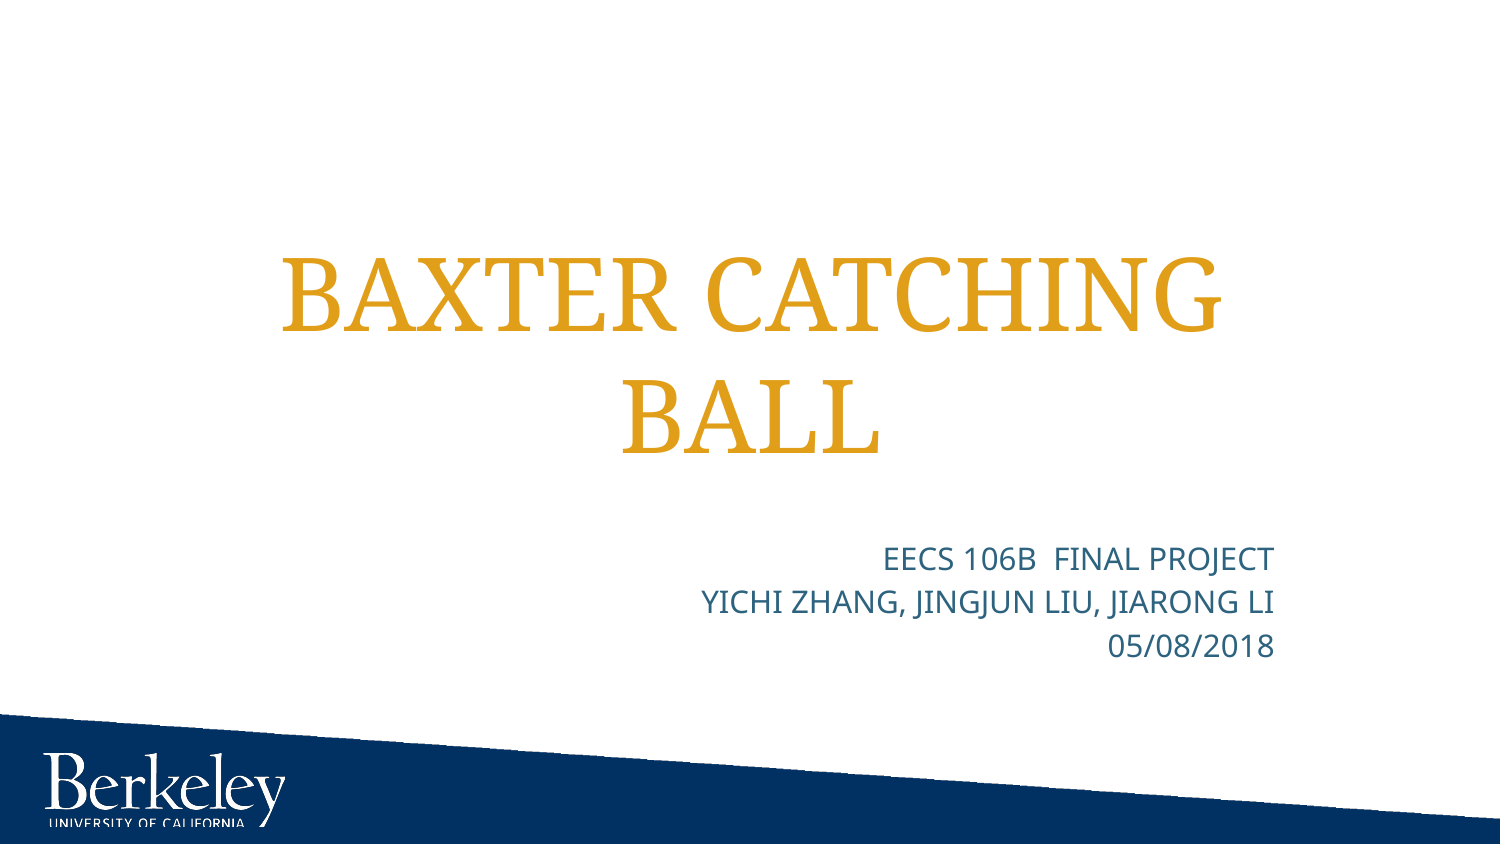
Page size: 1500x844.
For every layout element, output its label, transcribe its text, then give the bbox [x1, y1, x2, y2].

title Baxter catching ball [245, 199, 1258, 504]
list EECS 106B FINAL PROJECT Yichi Zhang, Jingjun Liu, Jiarong Li 05/08/2018 [513, 533, 1287, 707]
picture [0, 714, 1500, 844]
